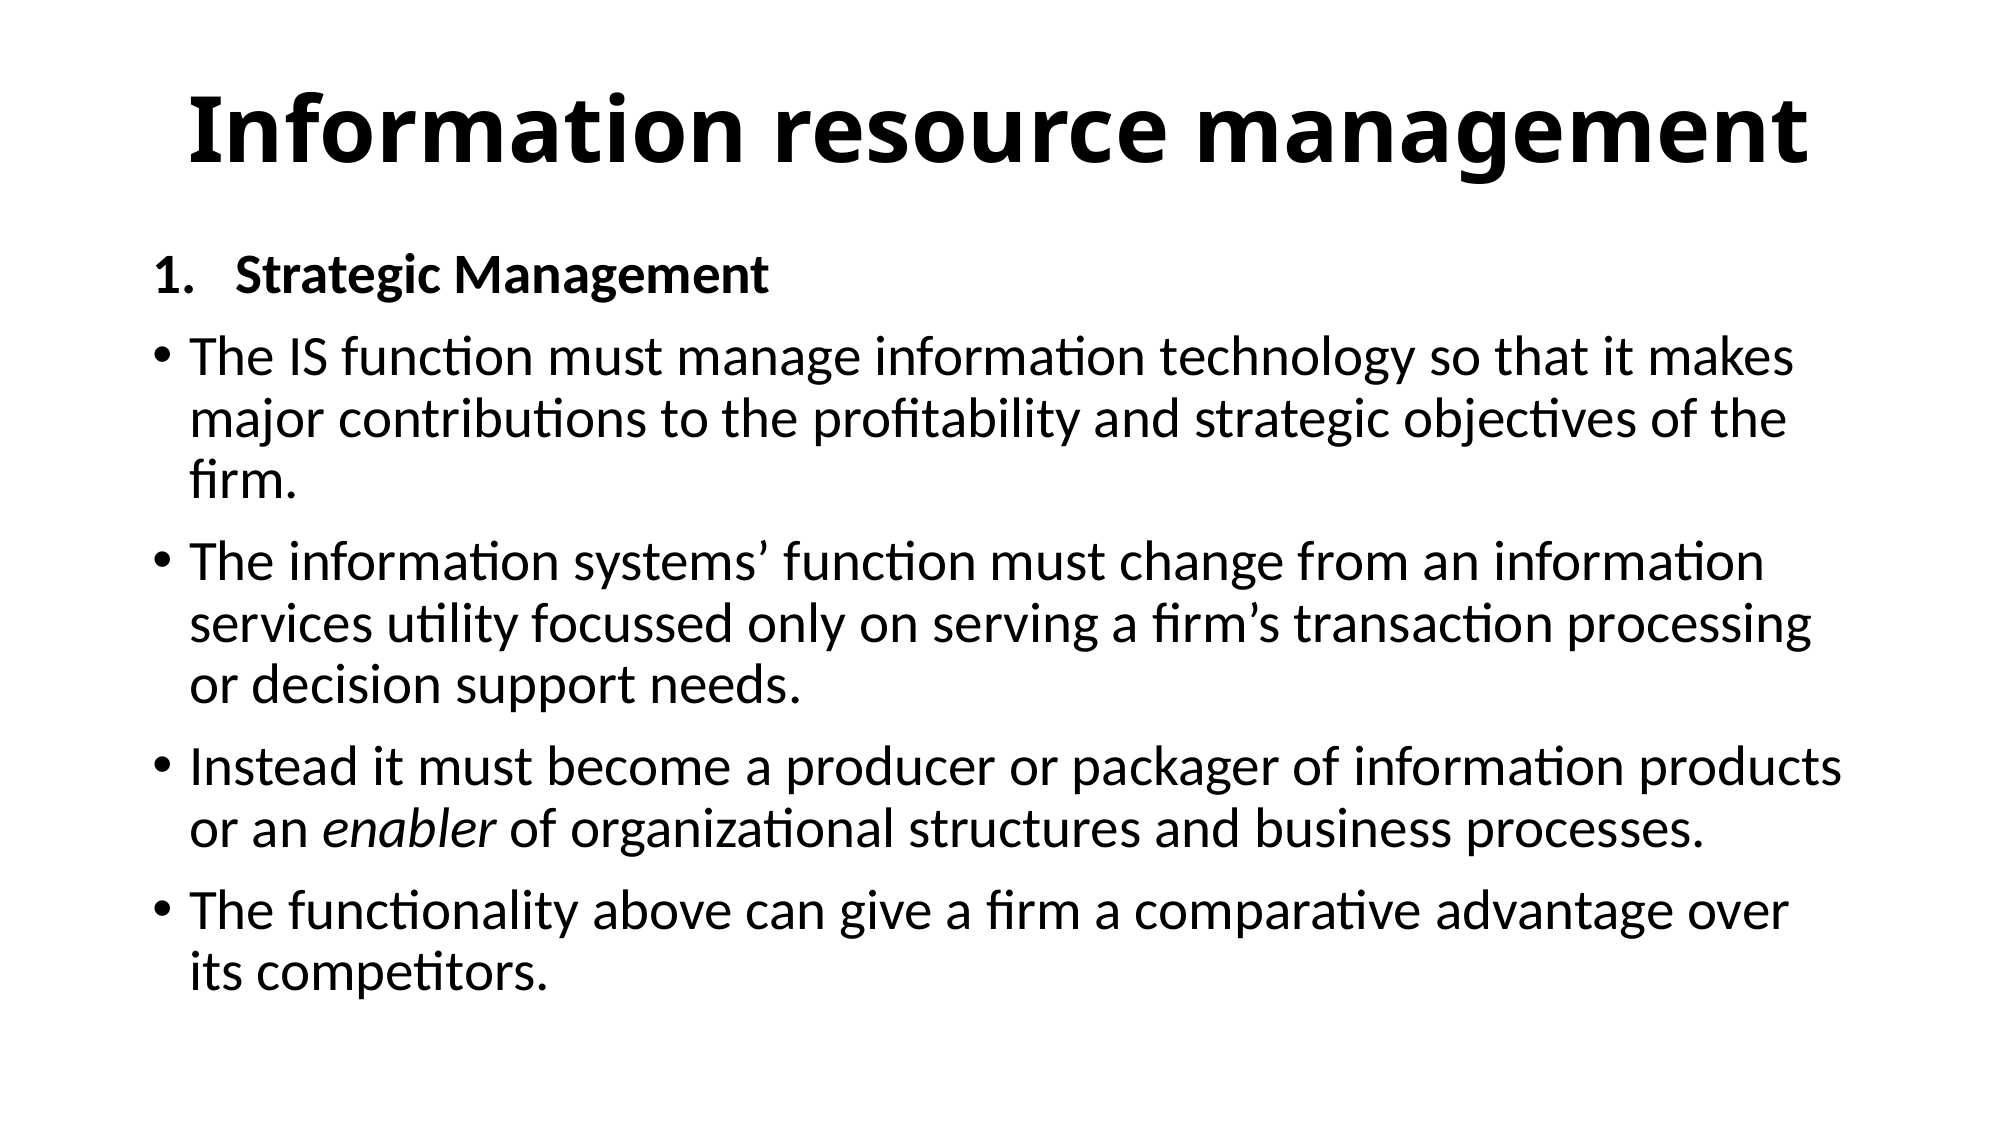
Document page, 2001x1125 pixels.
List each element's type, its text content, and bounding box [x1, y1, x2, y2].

title Information resource management [137, 59, 1863, 207]
list Strategic Management The IS function must manage information technology so that it makes major contributions to the profitability and strategic objectives of the firm. The information systems’ function must change from an information services utility focussed only on serving a firm’s transaction processing or decision support needs. Instead it must become a producer or packager of information products or an enabler of organizational structures and business processes. The functionality above can give a firm a comparative advantage over its competitors. [137, 236, 1863, 1074]
